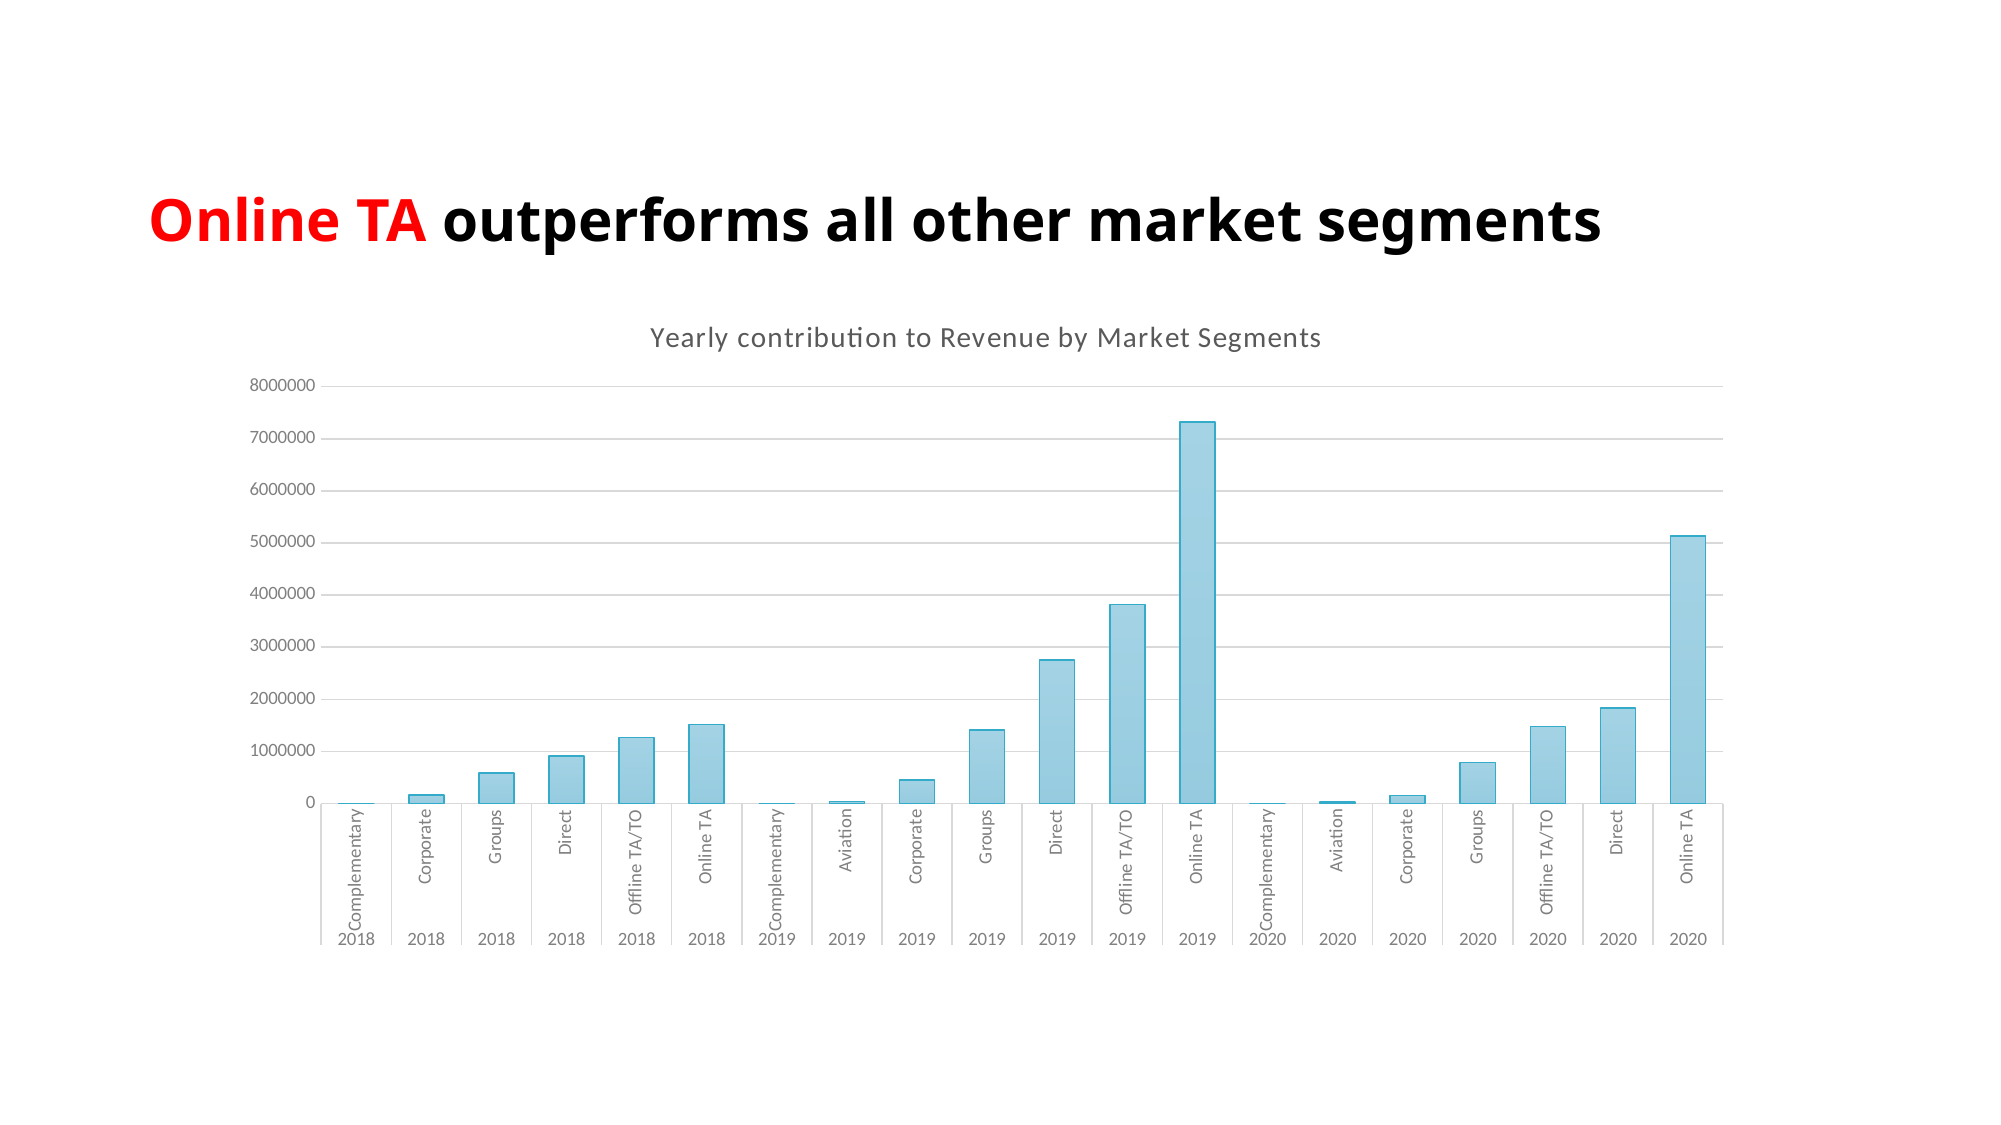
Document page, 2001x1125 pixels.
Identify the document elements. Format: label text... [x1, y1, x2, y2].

chart [218, 295, 1754, 964]
title Online TA outperforms all other market segments [133, 161, 1847, 375]
